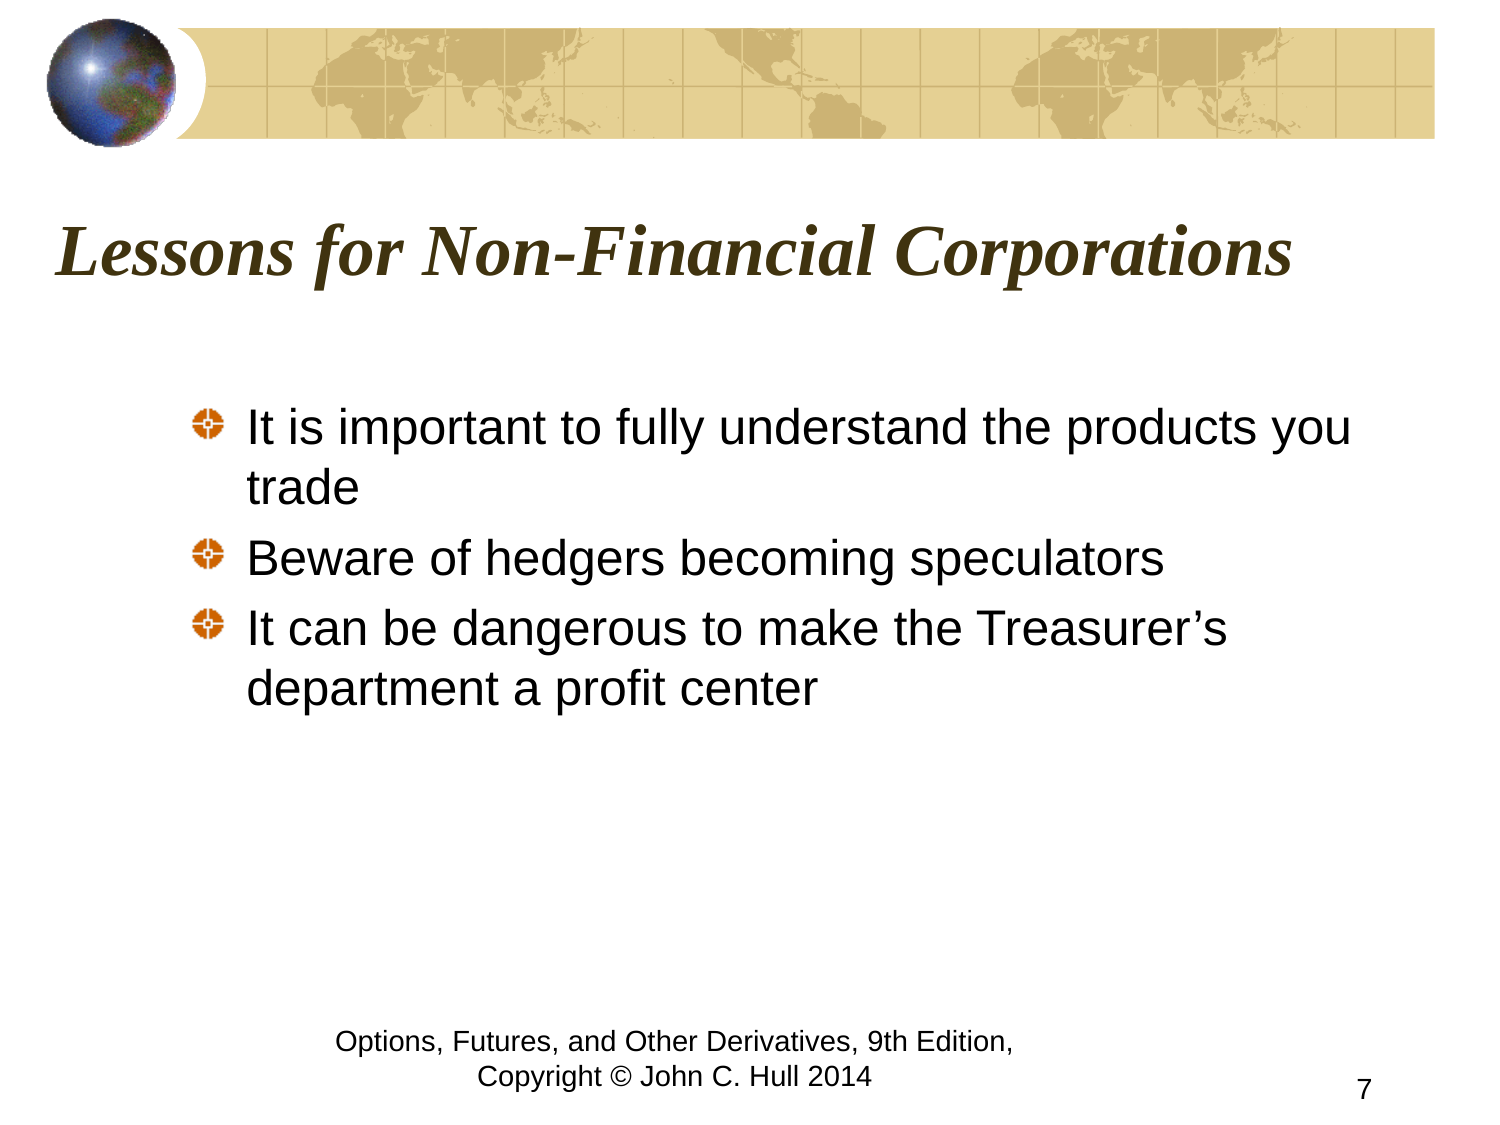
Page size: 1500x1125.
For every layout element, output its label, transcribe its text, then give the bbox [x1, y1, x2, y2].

list It is important to fully understand the products you trade Beware of hedgers becoming speculators It can be dangerous to make the Treasurer’s department a profit center [174, 387, 1413, 1006]
picture [42, 14, 190, 151]
title Lessons for Non-Financial Corporations [40, 152, 1316, 341]
picture [189, 537, 226, 573]
picture [189, 407, 226, 443]
slide_number 7 [1074, 1037, 1388, 1113]
picture [189, 607, 226, 643]
footer Options, Futures, and Other Derivatives, 9th Edition, Copyright © John C. Hull 2014 [262, 1024, 1088, 1101]
